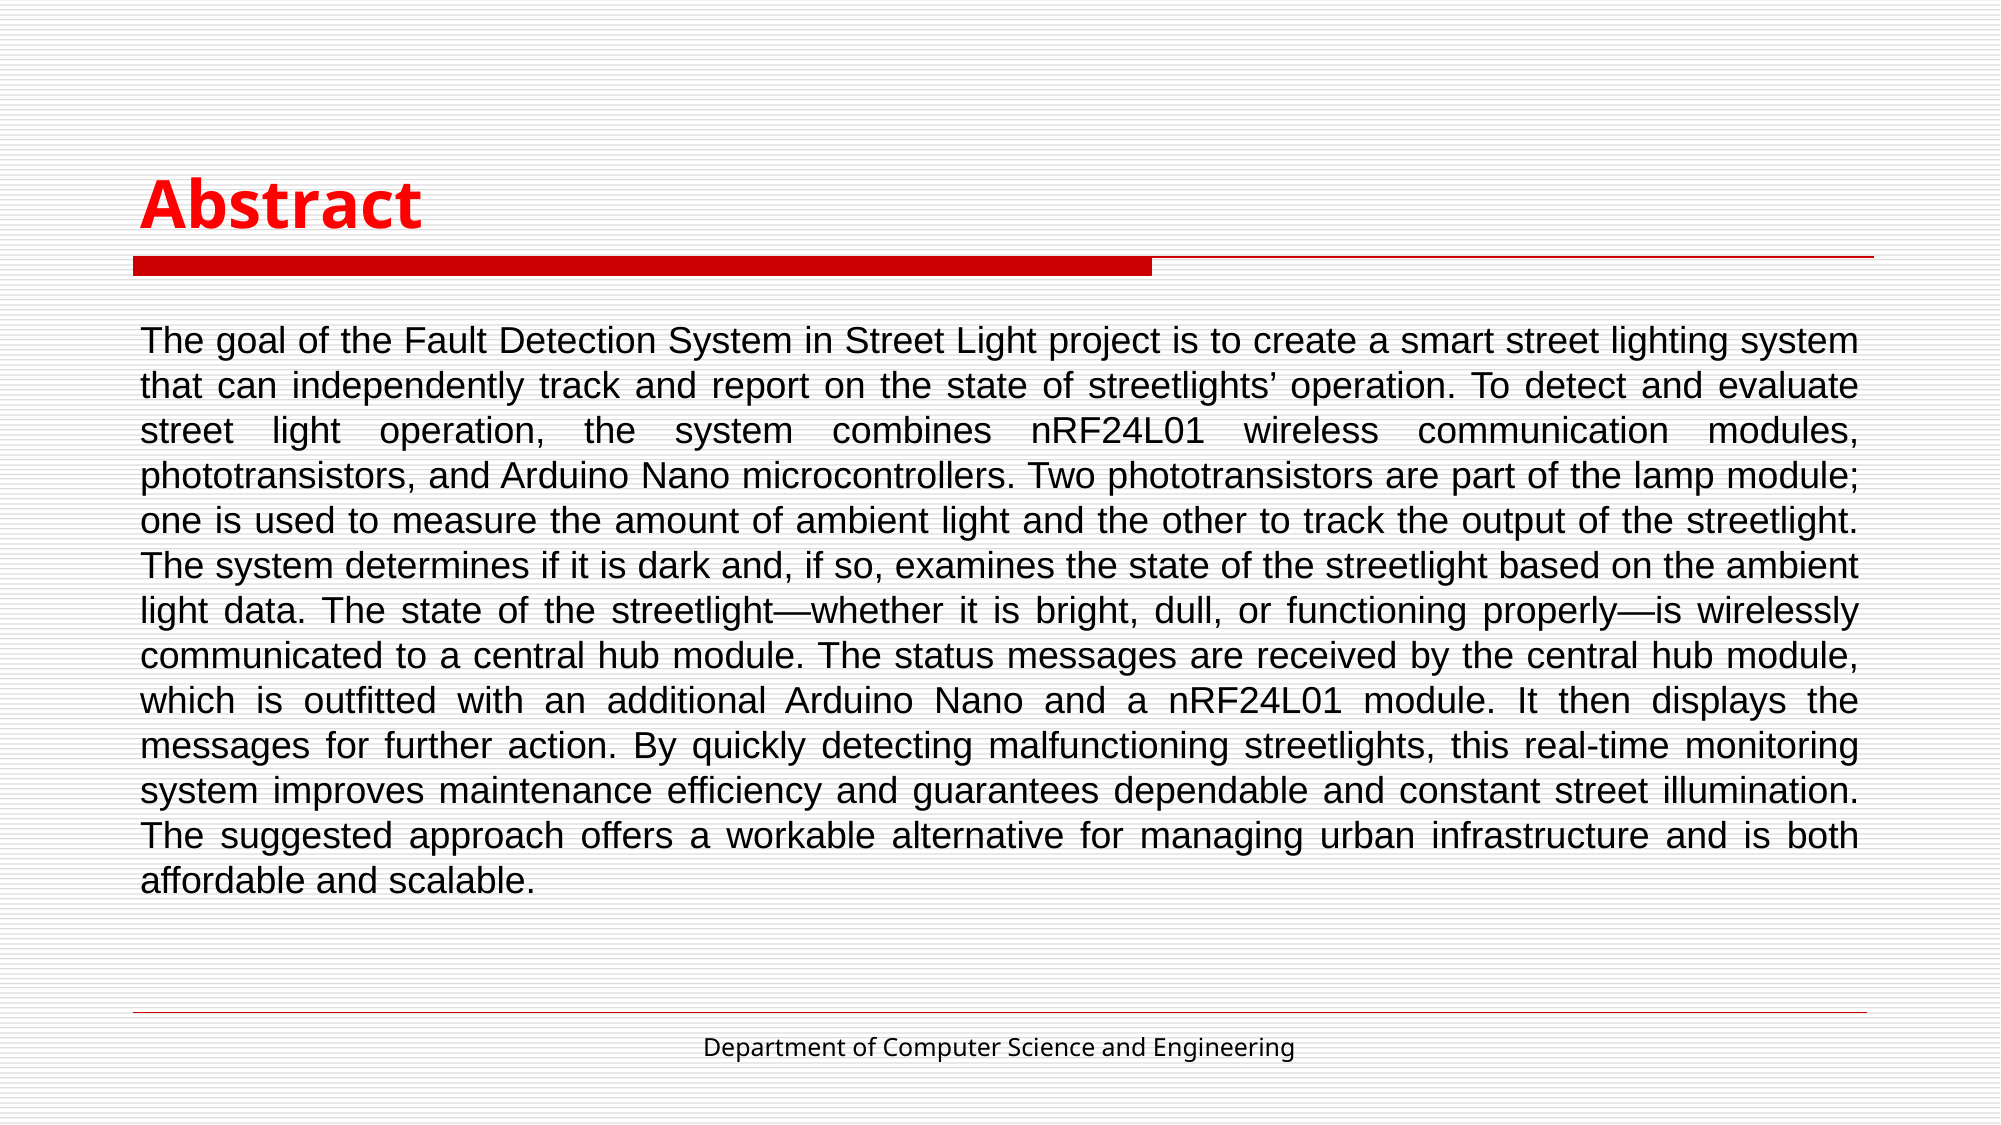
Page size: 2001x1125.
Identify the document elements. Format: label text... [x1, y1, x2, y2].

title Abstract [125, 50, 1876, 250]
picture [0, 0, 2001, 1125]
footer Department of Computer Science and Engineering [683, 1024, 1317, 1103]
list The goal of the Fault Detection System in Street Light project is to create a smart street lighting system that can independently track and report on the state of streetlights’ operation. To detect and evaluate street light operation, the system combines nRF24L01 wireless communication modules, phototransistors, and Arduino Nano microcontrollers. Two phototransistors are part of the lamp module; one is used to measure the amount of ambient light and the other to track the output of the streetlight. The system determines if it is dark and, if so, examines the state of the streetlight based on the ambient light data. The state of the streetlight—whether it is bright, dull, or functioning properly—is wirelessly communicated to a central hub module. The status messages are received by the central hub module, which is outfitted with an additional Arduino Nano and a nRF24L01 module. It then displays the messages for further action. By quickly detecting malfunctioning streetlights, this real-time monitoring system improves maintenance efficiency and guarantees dependable and constant street illumination. The suggested approach offers a workable alternative for managing urban infrastructure and is both affordable and scalable. [125, 308, 1875, 1009]
